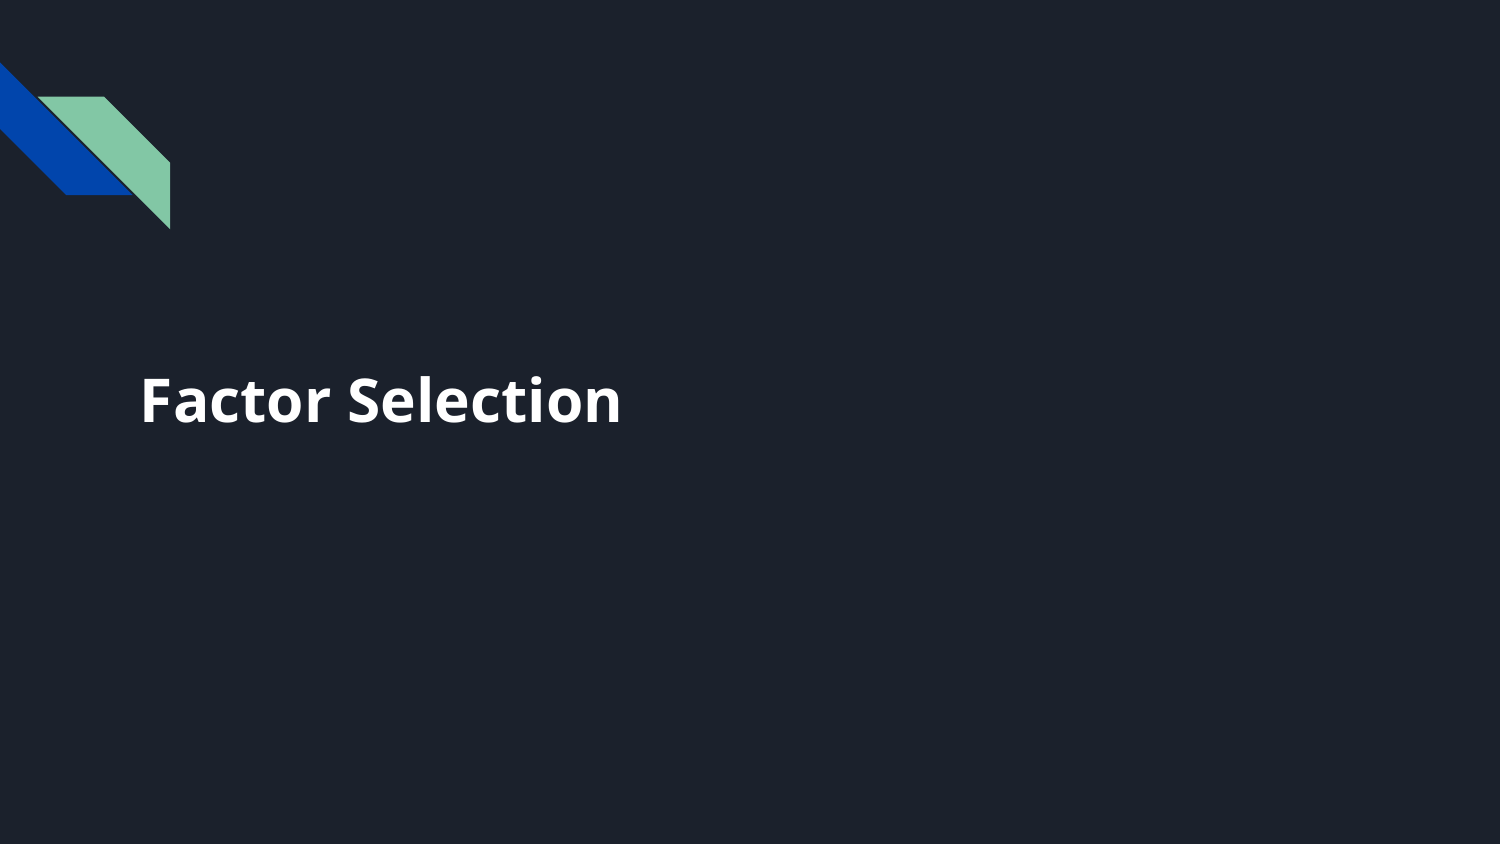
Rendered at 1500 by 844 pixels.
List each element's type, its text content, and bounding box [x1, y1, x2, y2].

title Factor Selection [124, 346, 1280, 497]
